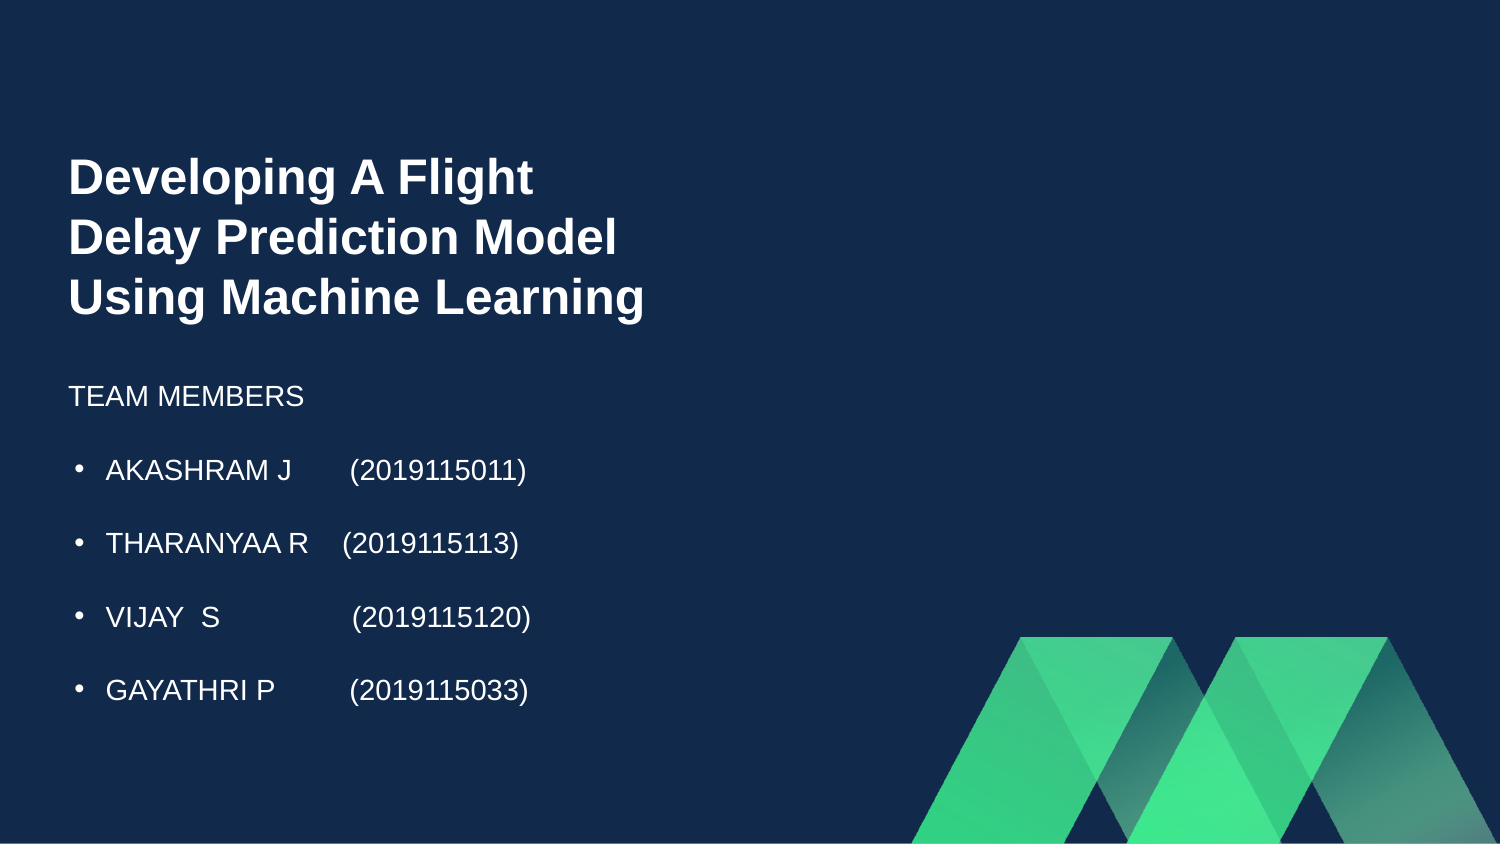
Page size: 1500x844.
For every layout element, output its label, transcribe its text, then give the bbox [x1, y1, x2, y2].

list TEAM MEMBERS AKASHRAM J (2019115011) THARANYAA R (2019115113) VIJAY S (2019115120) GAYATHRI P (2019115033) [52, 356, 674, 728]
title Developing A Flight Delay Prediction Model Using Machine Learning [52, 52, 674, 340]
picture [838, 619, 1500, 844]
